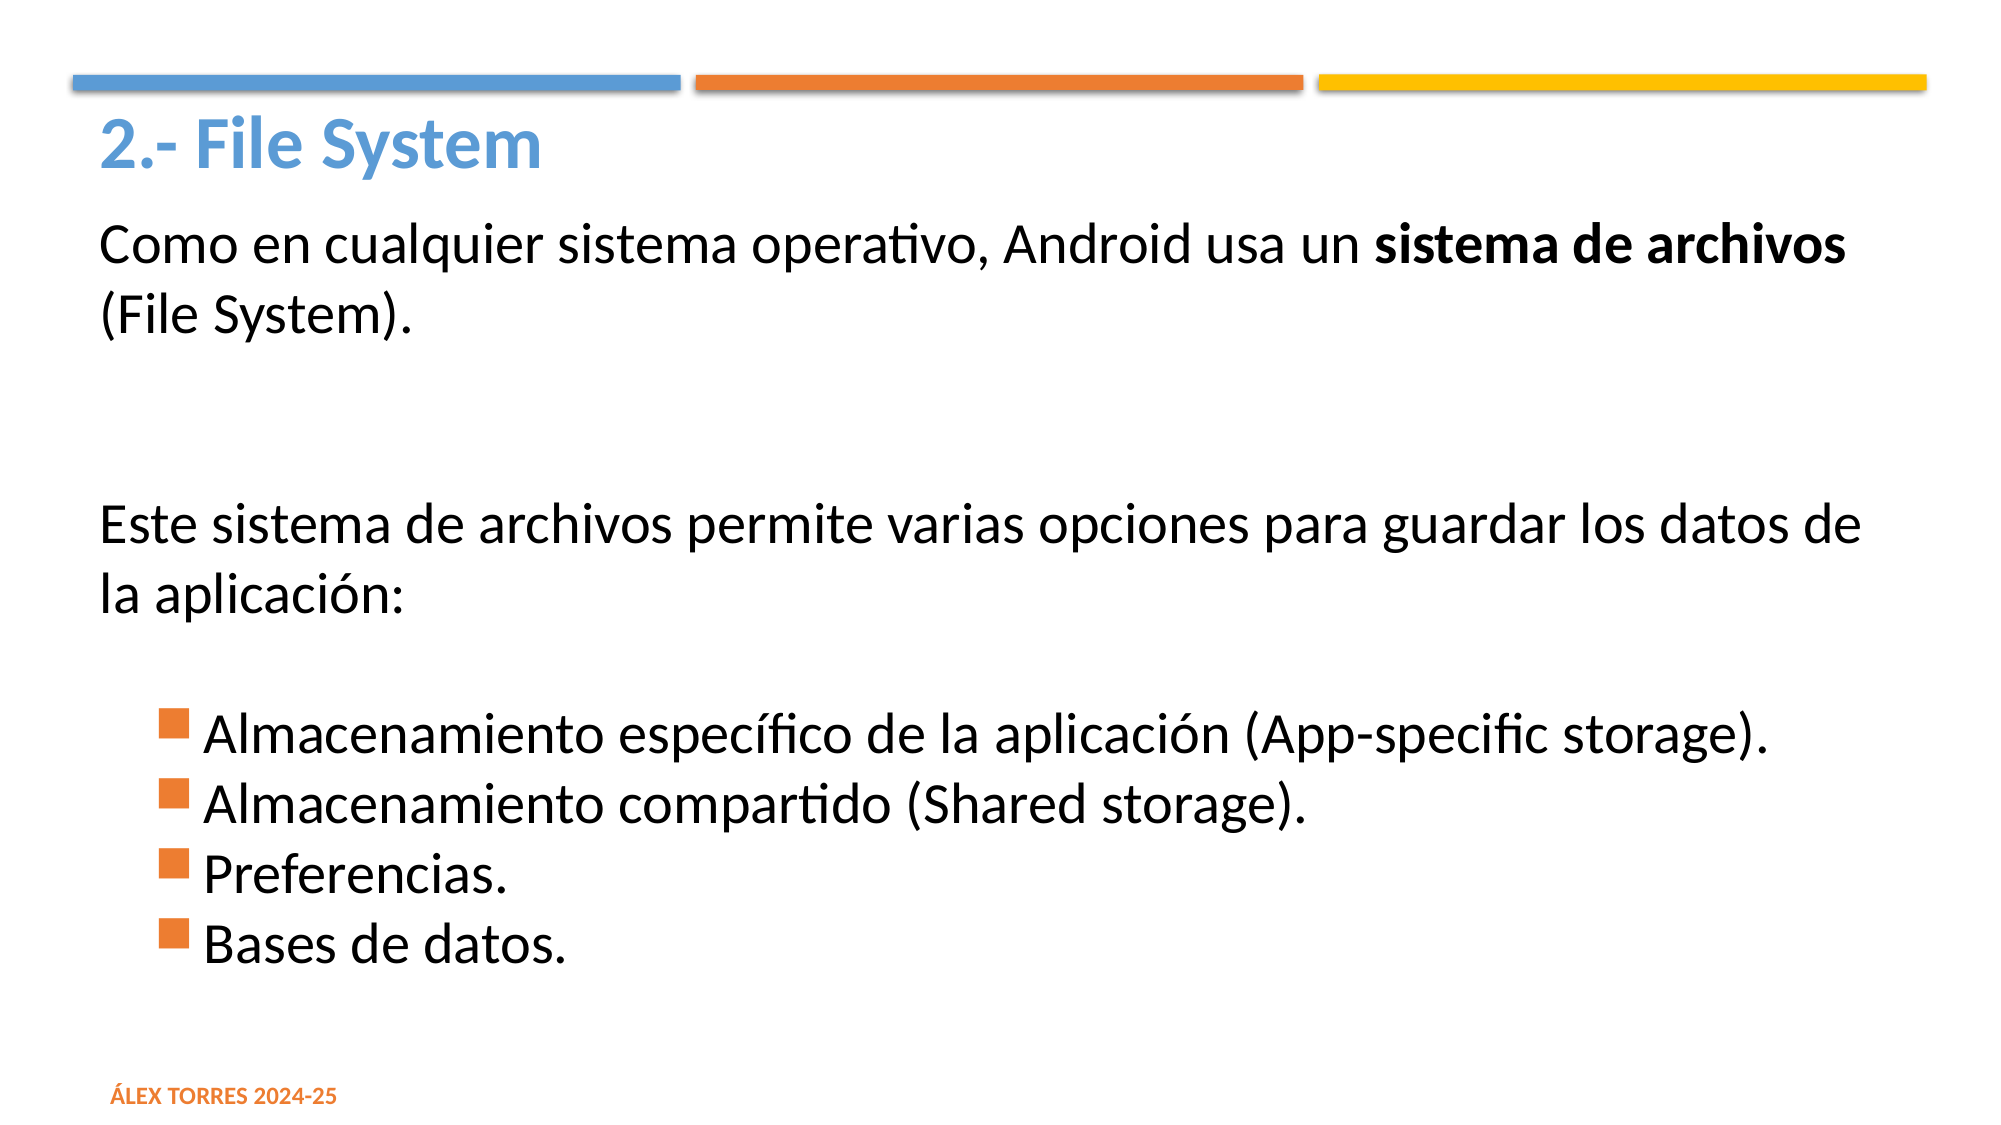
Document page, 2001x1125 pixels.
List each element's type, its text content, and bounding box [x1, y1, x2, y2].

text_box 2.- File System [85, 78, 1915, 188]
text_box Como en cualquier sistema operativo, Android usa un sistema de archivos (File System). Este sistema de archivos permite varias opciones para guardar los datos de la aplicación: Almacenamiento específico de la aplicación (App-specific storage). Almacenamiento compartido (Shared storage). Preferencias. Bases de datos. [85, 190, 1915, 1074]
